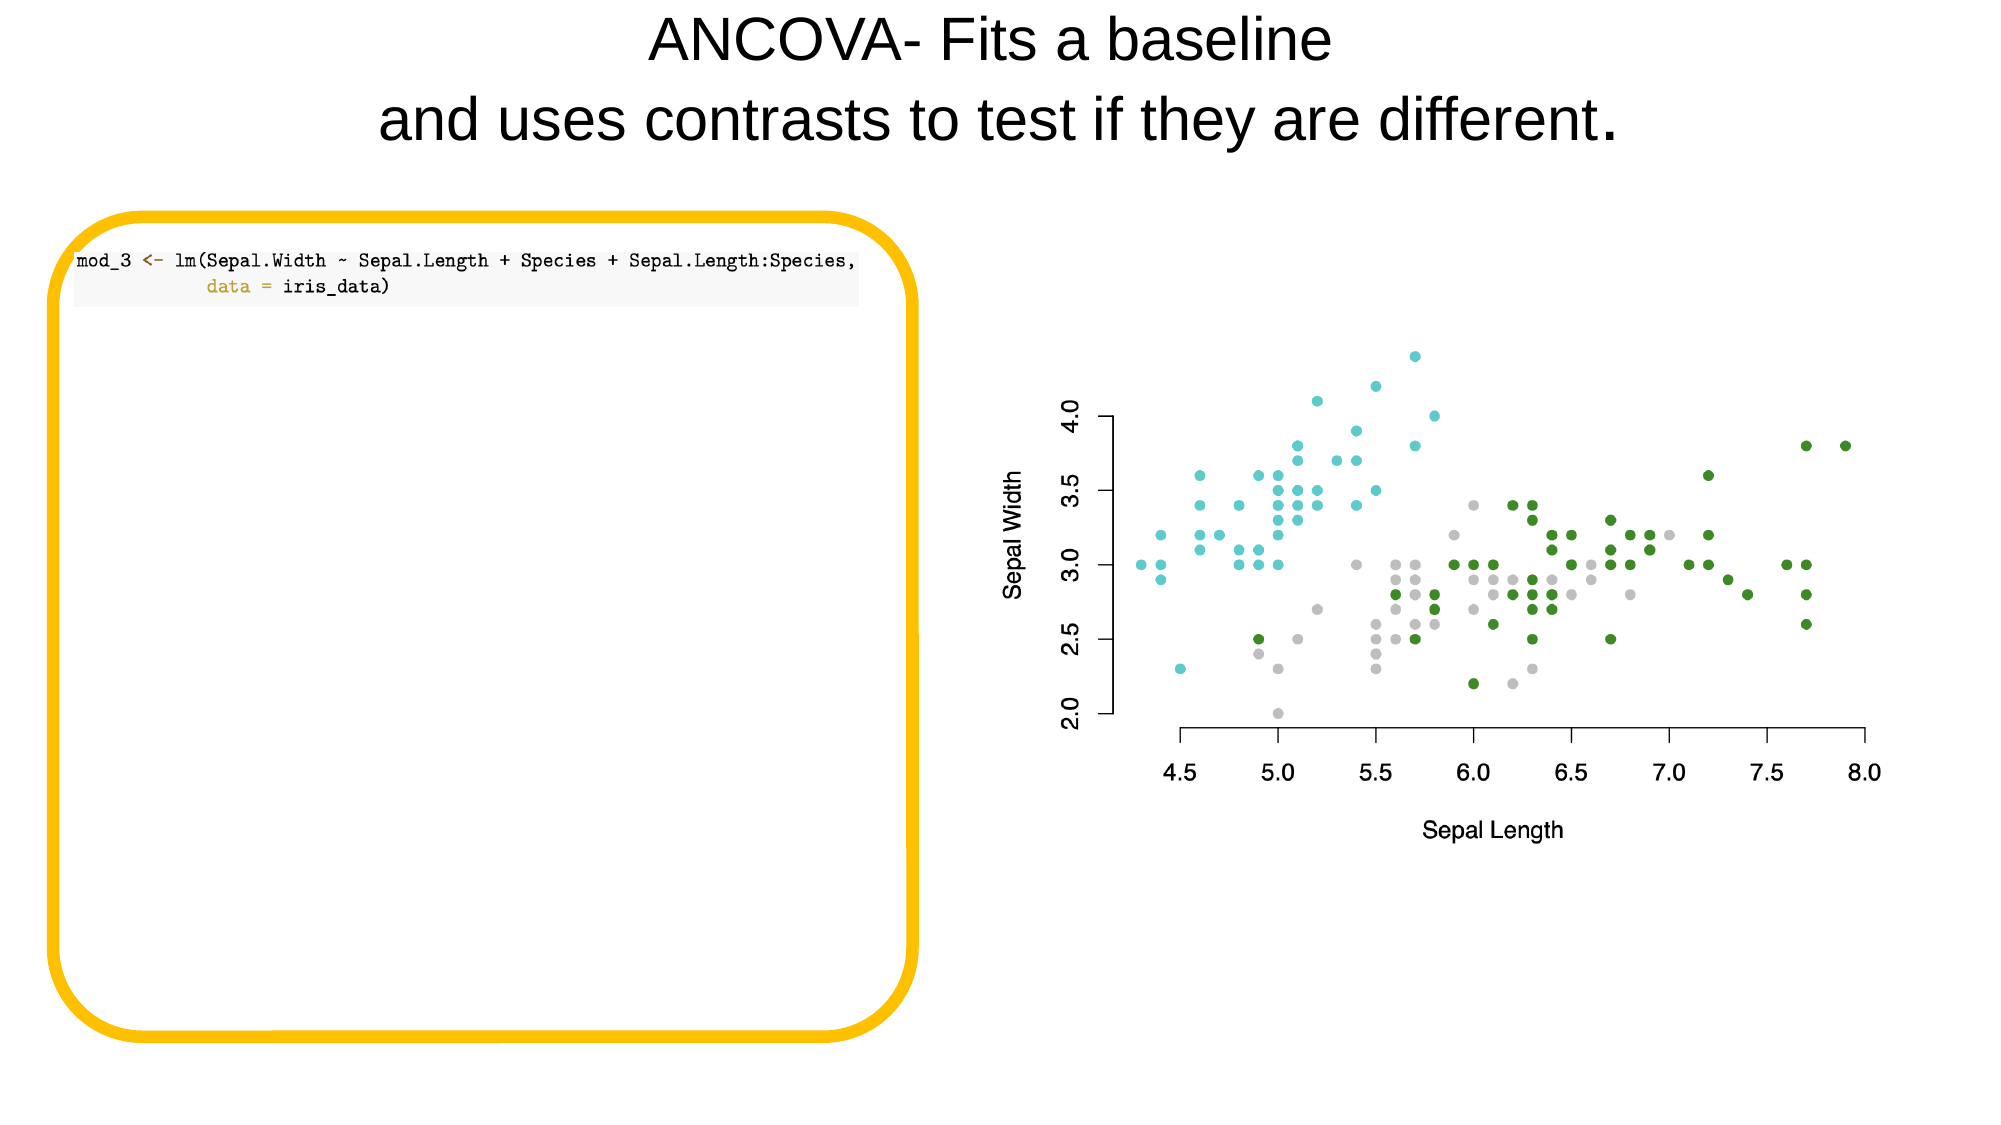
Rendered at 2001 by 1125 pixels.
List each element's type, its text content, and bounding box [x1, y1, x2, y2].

text_box ANCOVA- Fits a baseline and uses contrasts to test if they are different. [0, 0, 2000, 165]
picture [73, 252, 859, 307]
picture [990, 328, 1909, 855]
text_box [51, 215, 914, 1038]
